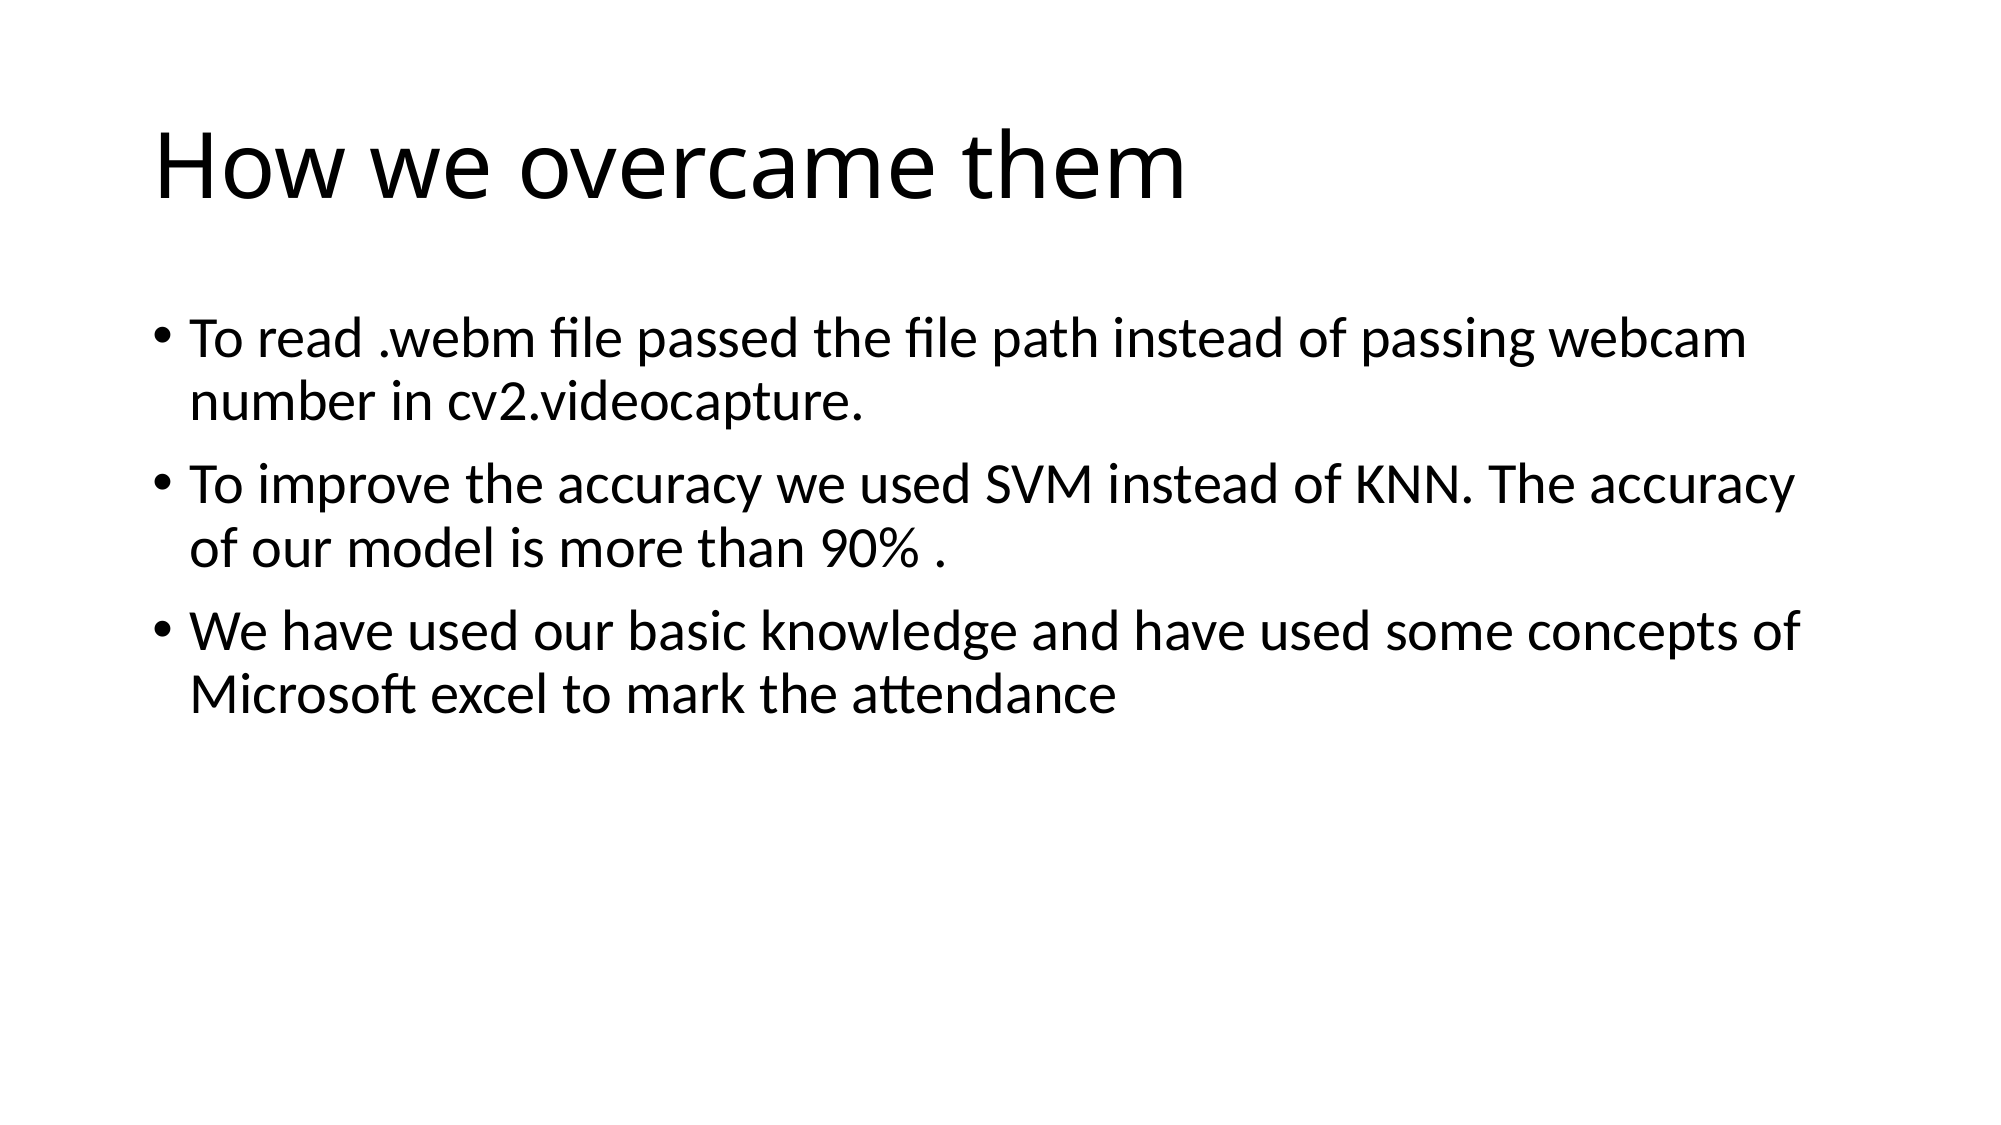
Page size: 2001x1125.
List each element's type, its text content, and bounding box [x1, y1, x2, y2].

list To read .webm file passed the file path instead of passing webcam number in cv2.videocapture. To improve the accuracy we used SVM instead of KNN. The accuracy of our model is more than 90% . We have used our basic knowledge and have used some concepts of Microsoft excel to mark the attendance [137, 299, 1863, 1014]
title How we overcame them [137, 59, 1863, 278]
